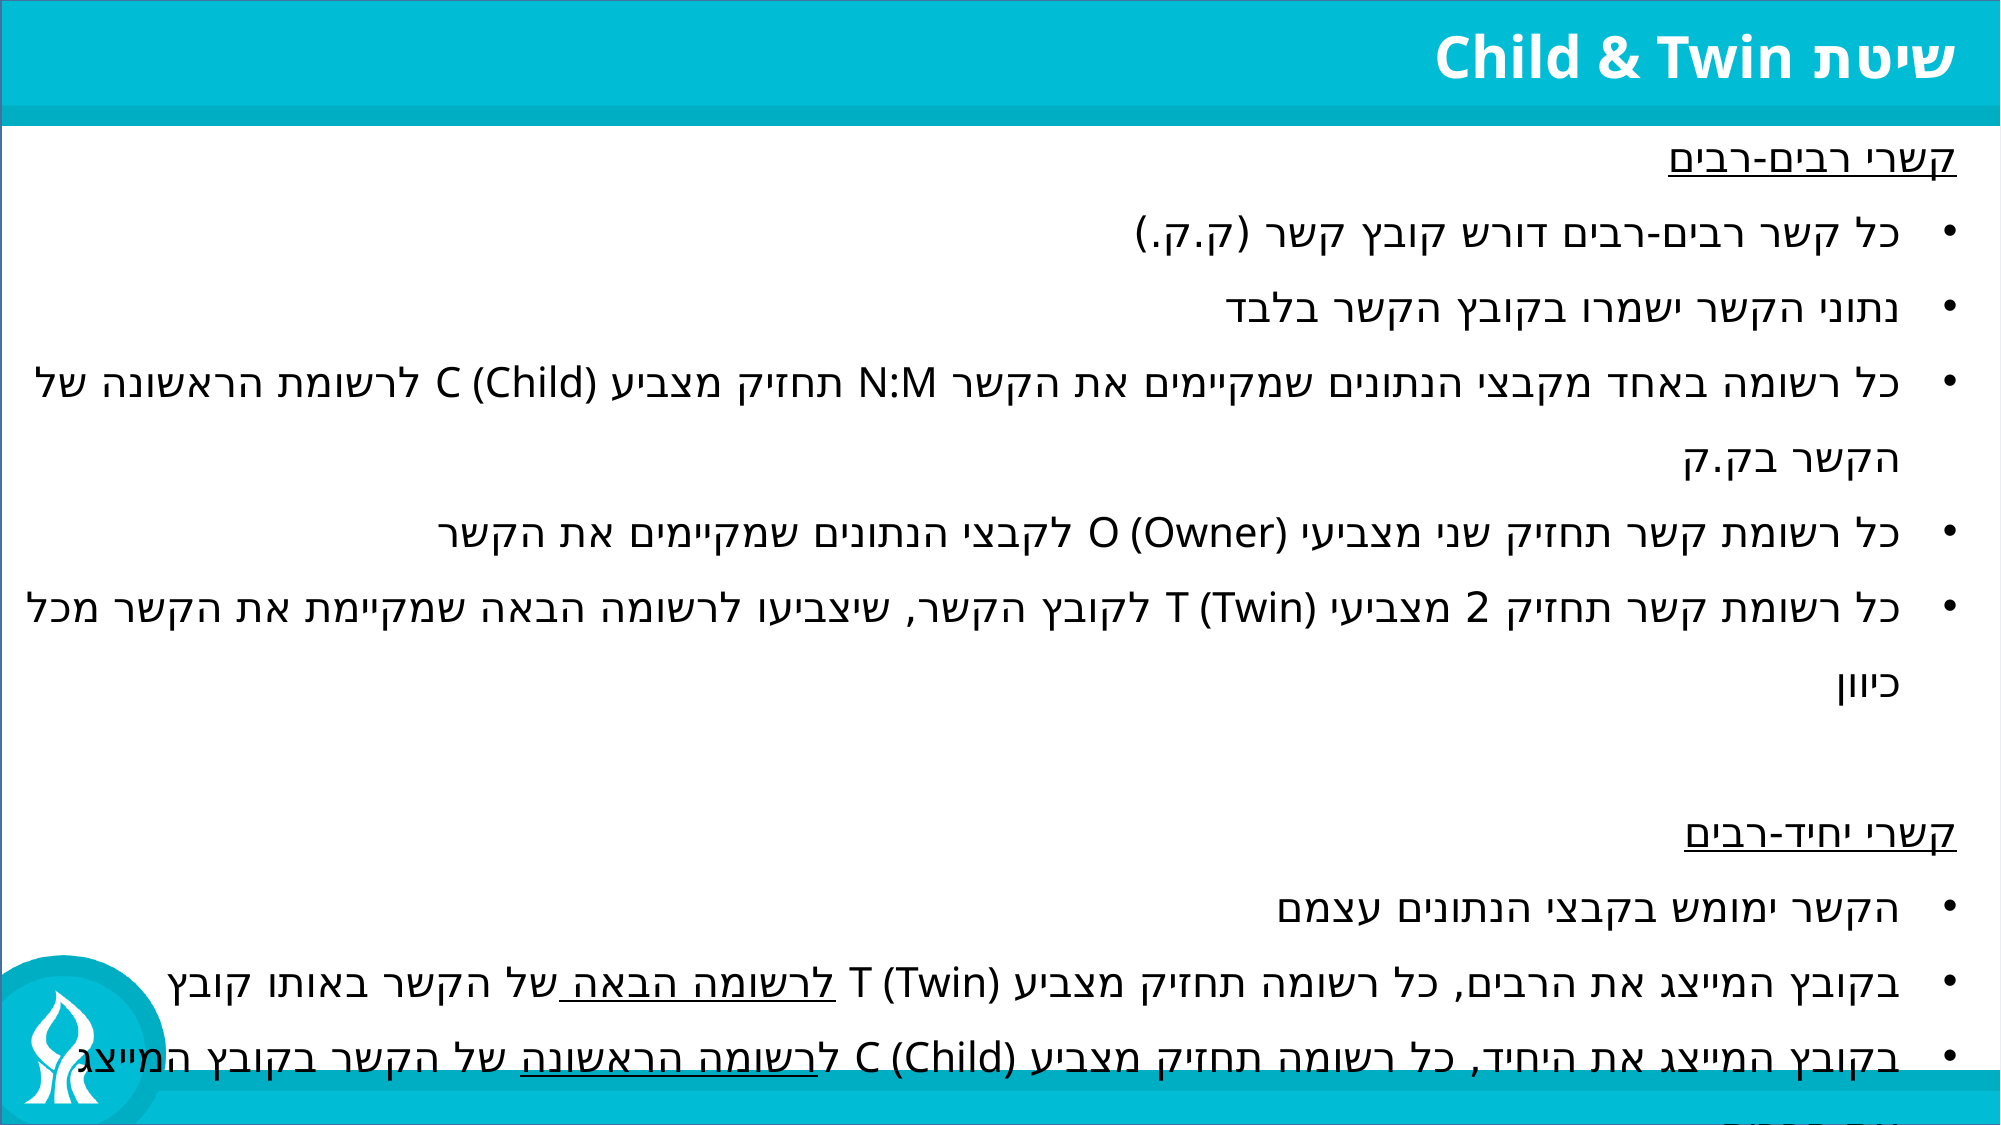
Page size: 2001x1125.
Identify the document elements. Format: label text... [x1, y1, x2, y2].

text_box שיטת Child & Twin [1419, 12, 1971, 98]
text_box קשרי רבים-רבים כל קשר רבים-רבים דורש קובץ קשר (ק.ק.) נתוני הקשר ישמרו בקובץ הקשר בלבד כל רשומה באחד מקבצי הנתונים שמקיימים את הקשר N:M תחזיק מצביע C (Child) לרשומת הראשונה של הקשר בק.ק כל רשומת קשר תחזיק שני מצביעי O (Owner) לקבצי הנתונים שמקיימים את הקשר כל רשומת קשר תחזיק 2 מצביעי T (Twin) לקובץ הקשר, שיצביעו לרשומה הבאה שמקיימת את הקשר מכל כיוון קשרי יחיד-רבים הקשר ימומש בקבצי הנתונים עצמם בקובץ המייצג את הרבים, כל רשומה תחזיק מצביע T (Twin) לרשומה הבאה של הקשר באותו קובץ בקובץ המייצג את היחיד, כל רשומה תחזיק מצביע C (Child) לרשומה הראשונה של הקשר בקובץ המייצג את הרבים [7, 98, 1973, 1125]
picture [0, 0, 2001, 1125]
